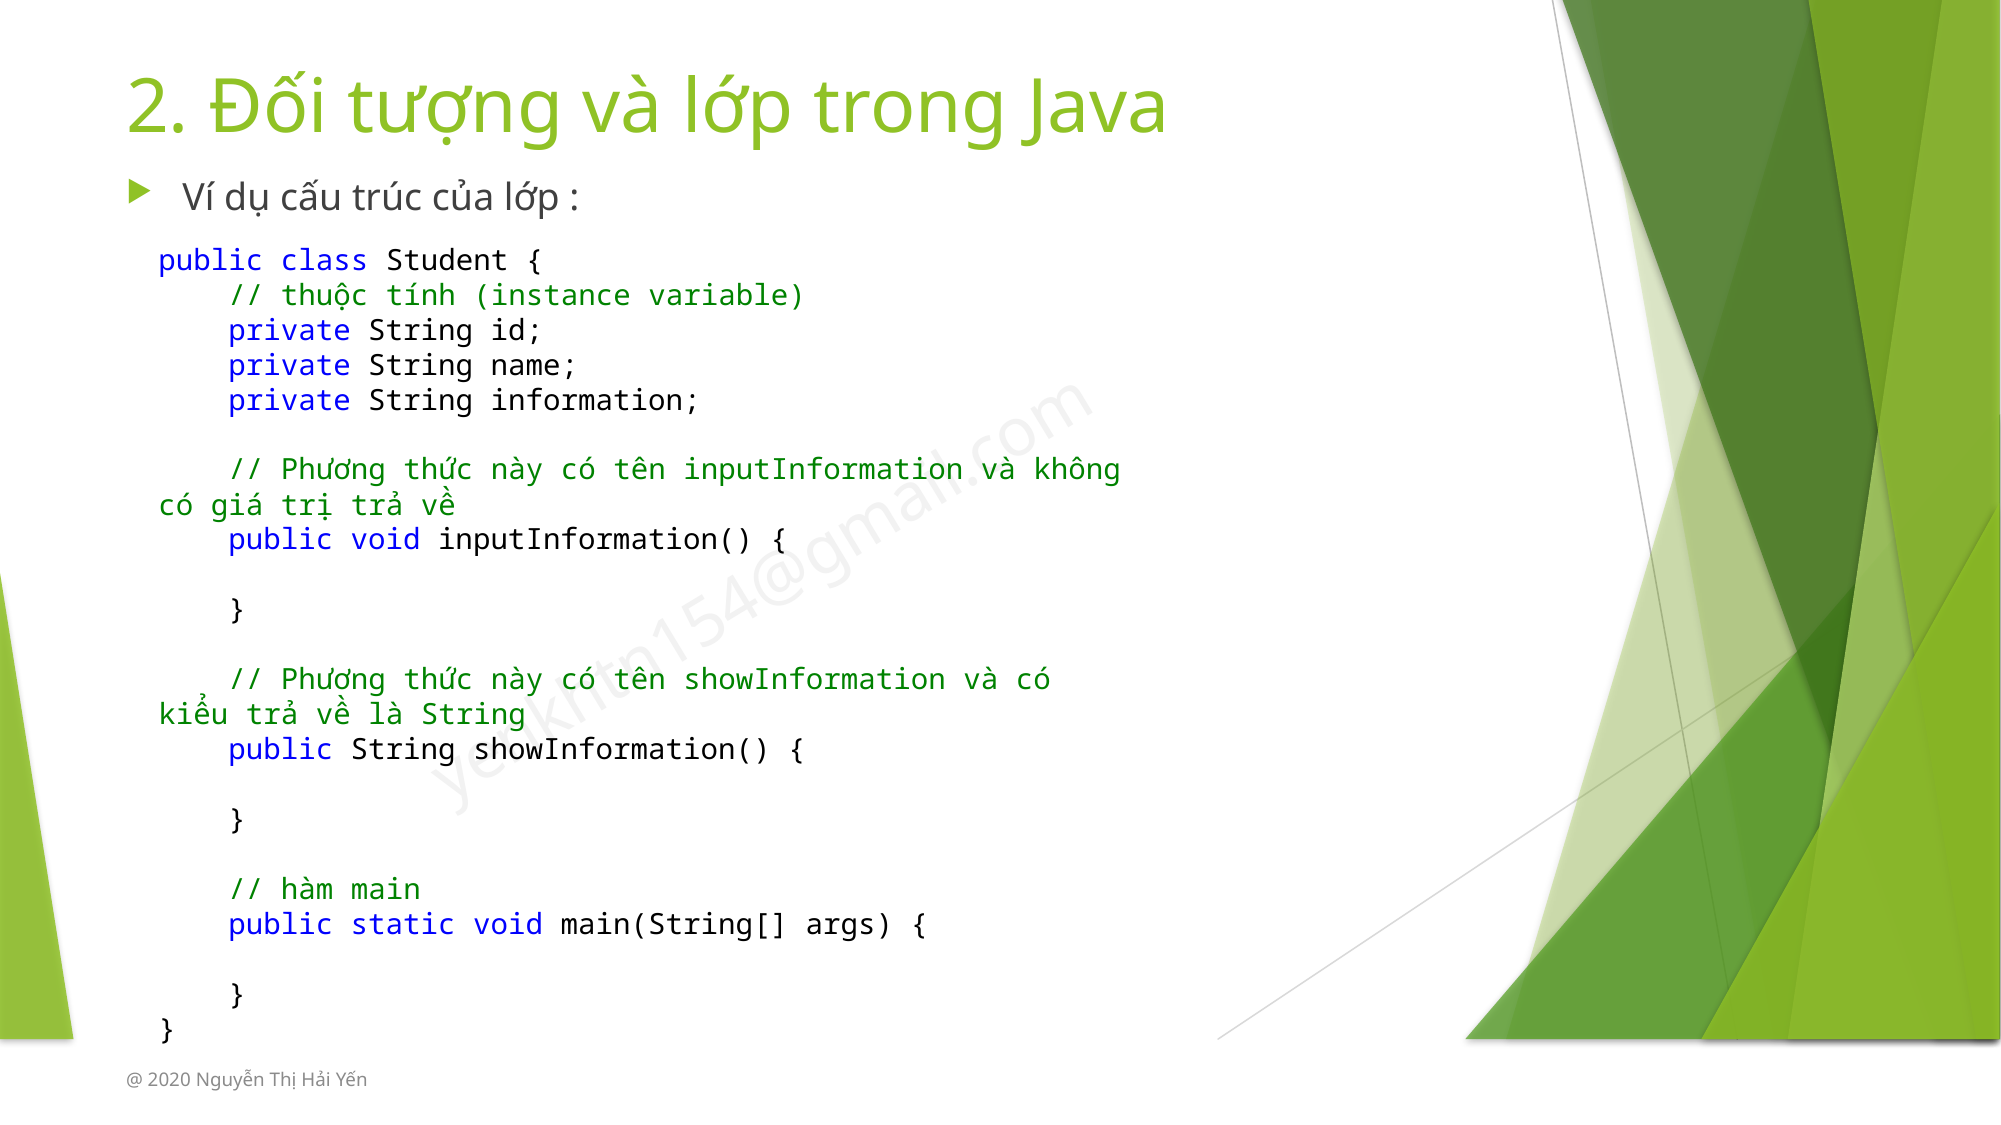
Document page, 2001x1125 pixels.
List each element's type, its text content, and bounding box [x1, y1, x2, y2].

footer @ 2020 Nguyễn Thị Hải Yến [111, 1049, 1145, 1110]
text_box public class Student { // thuộc tính (instance variable) private String id; private String name; private String information; // Phương thức này có tên inputInformation và không có giá trị trả về public void inputInformation() { } // Phương thức này có tên showInformation và có kiểu trả về là String public String showInformation() { } // hàm main public static void main(String[] args) { } } [158, 240, 1131, 1046]
title 2. Đối tượng và lớp trong Java [111, 50, 1522, 165]
list Ví dụ cấu trúc của lớp : [111, 165, 1522, 1050]
